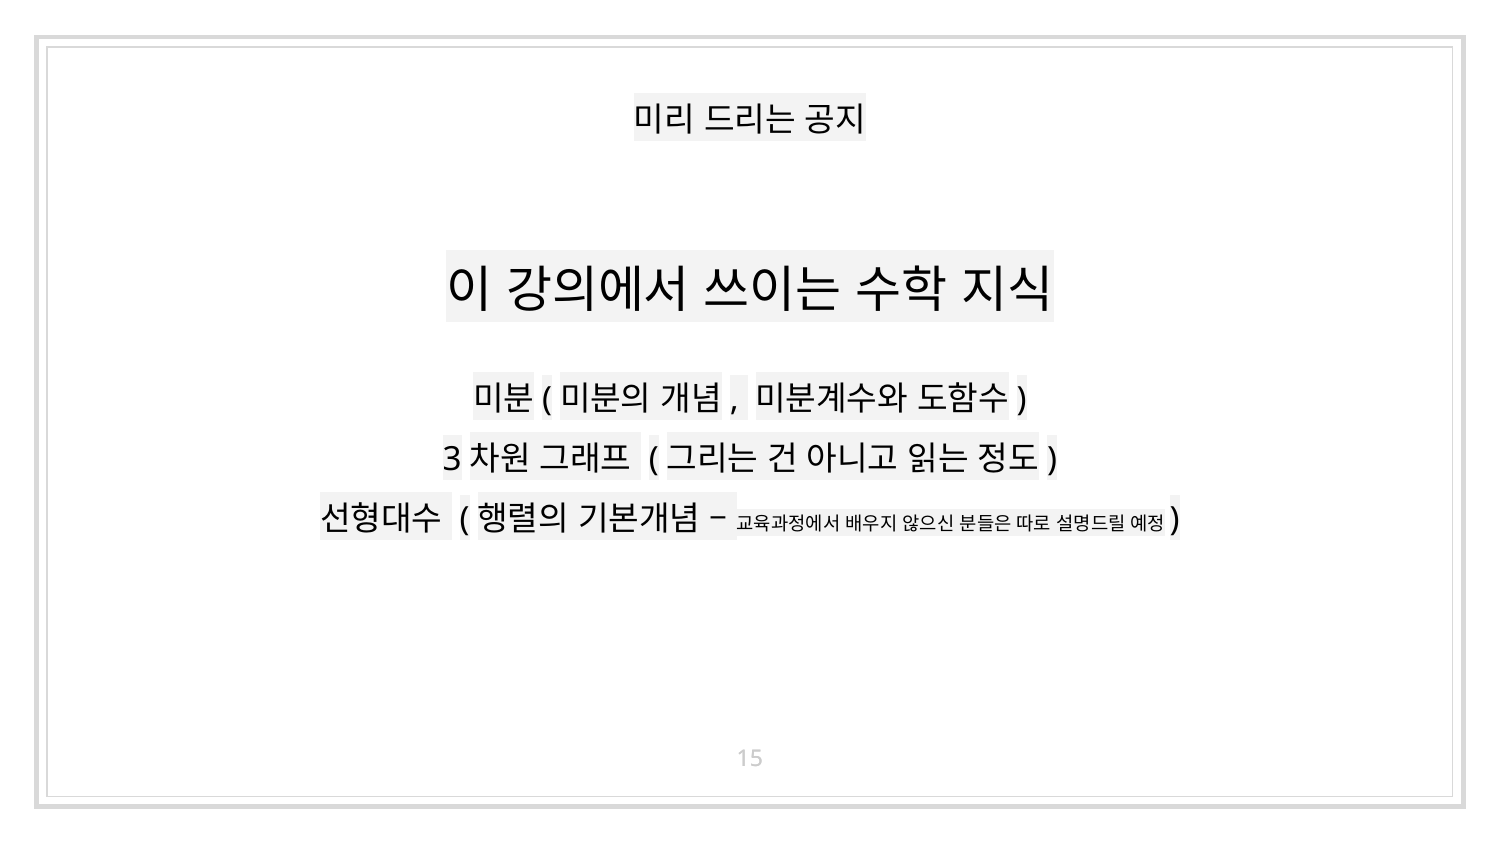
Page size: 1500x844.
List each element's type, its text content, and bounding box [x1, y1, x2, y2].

text_box 15 [704, 725, 795, 790]
title 미리 드리는 공지 [63, 55, 1437, 181]
text_box 이 강의에서 쓰이는 수학 지식 미분(미분의 개념, 미분계수와 도함수) 3차원 그래프 (그리는 건 아니고 읽는 정도) 선형대수 (행렬의 기본개념 – 교육과정에서 배우지 않으신 분들은 따로 설명드릴 예정) [265, 421, 1235, 613]
